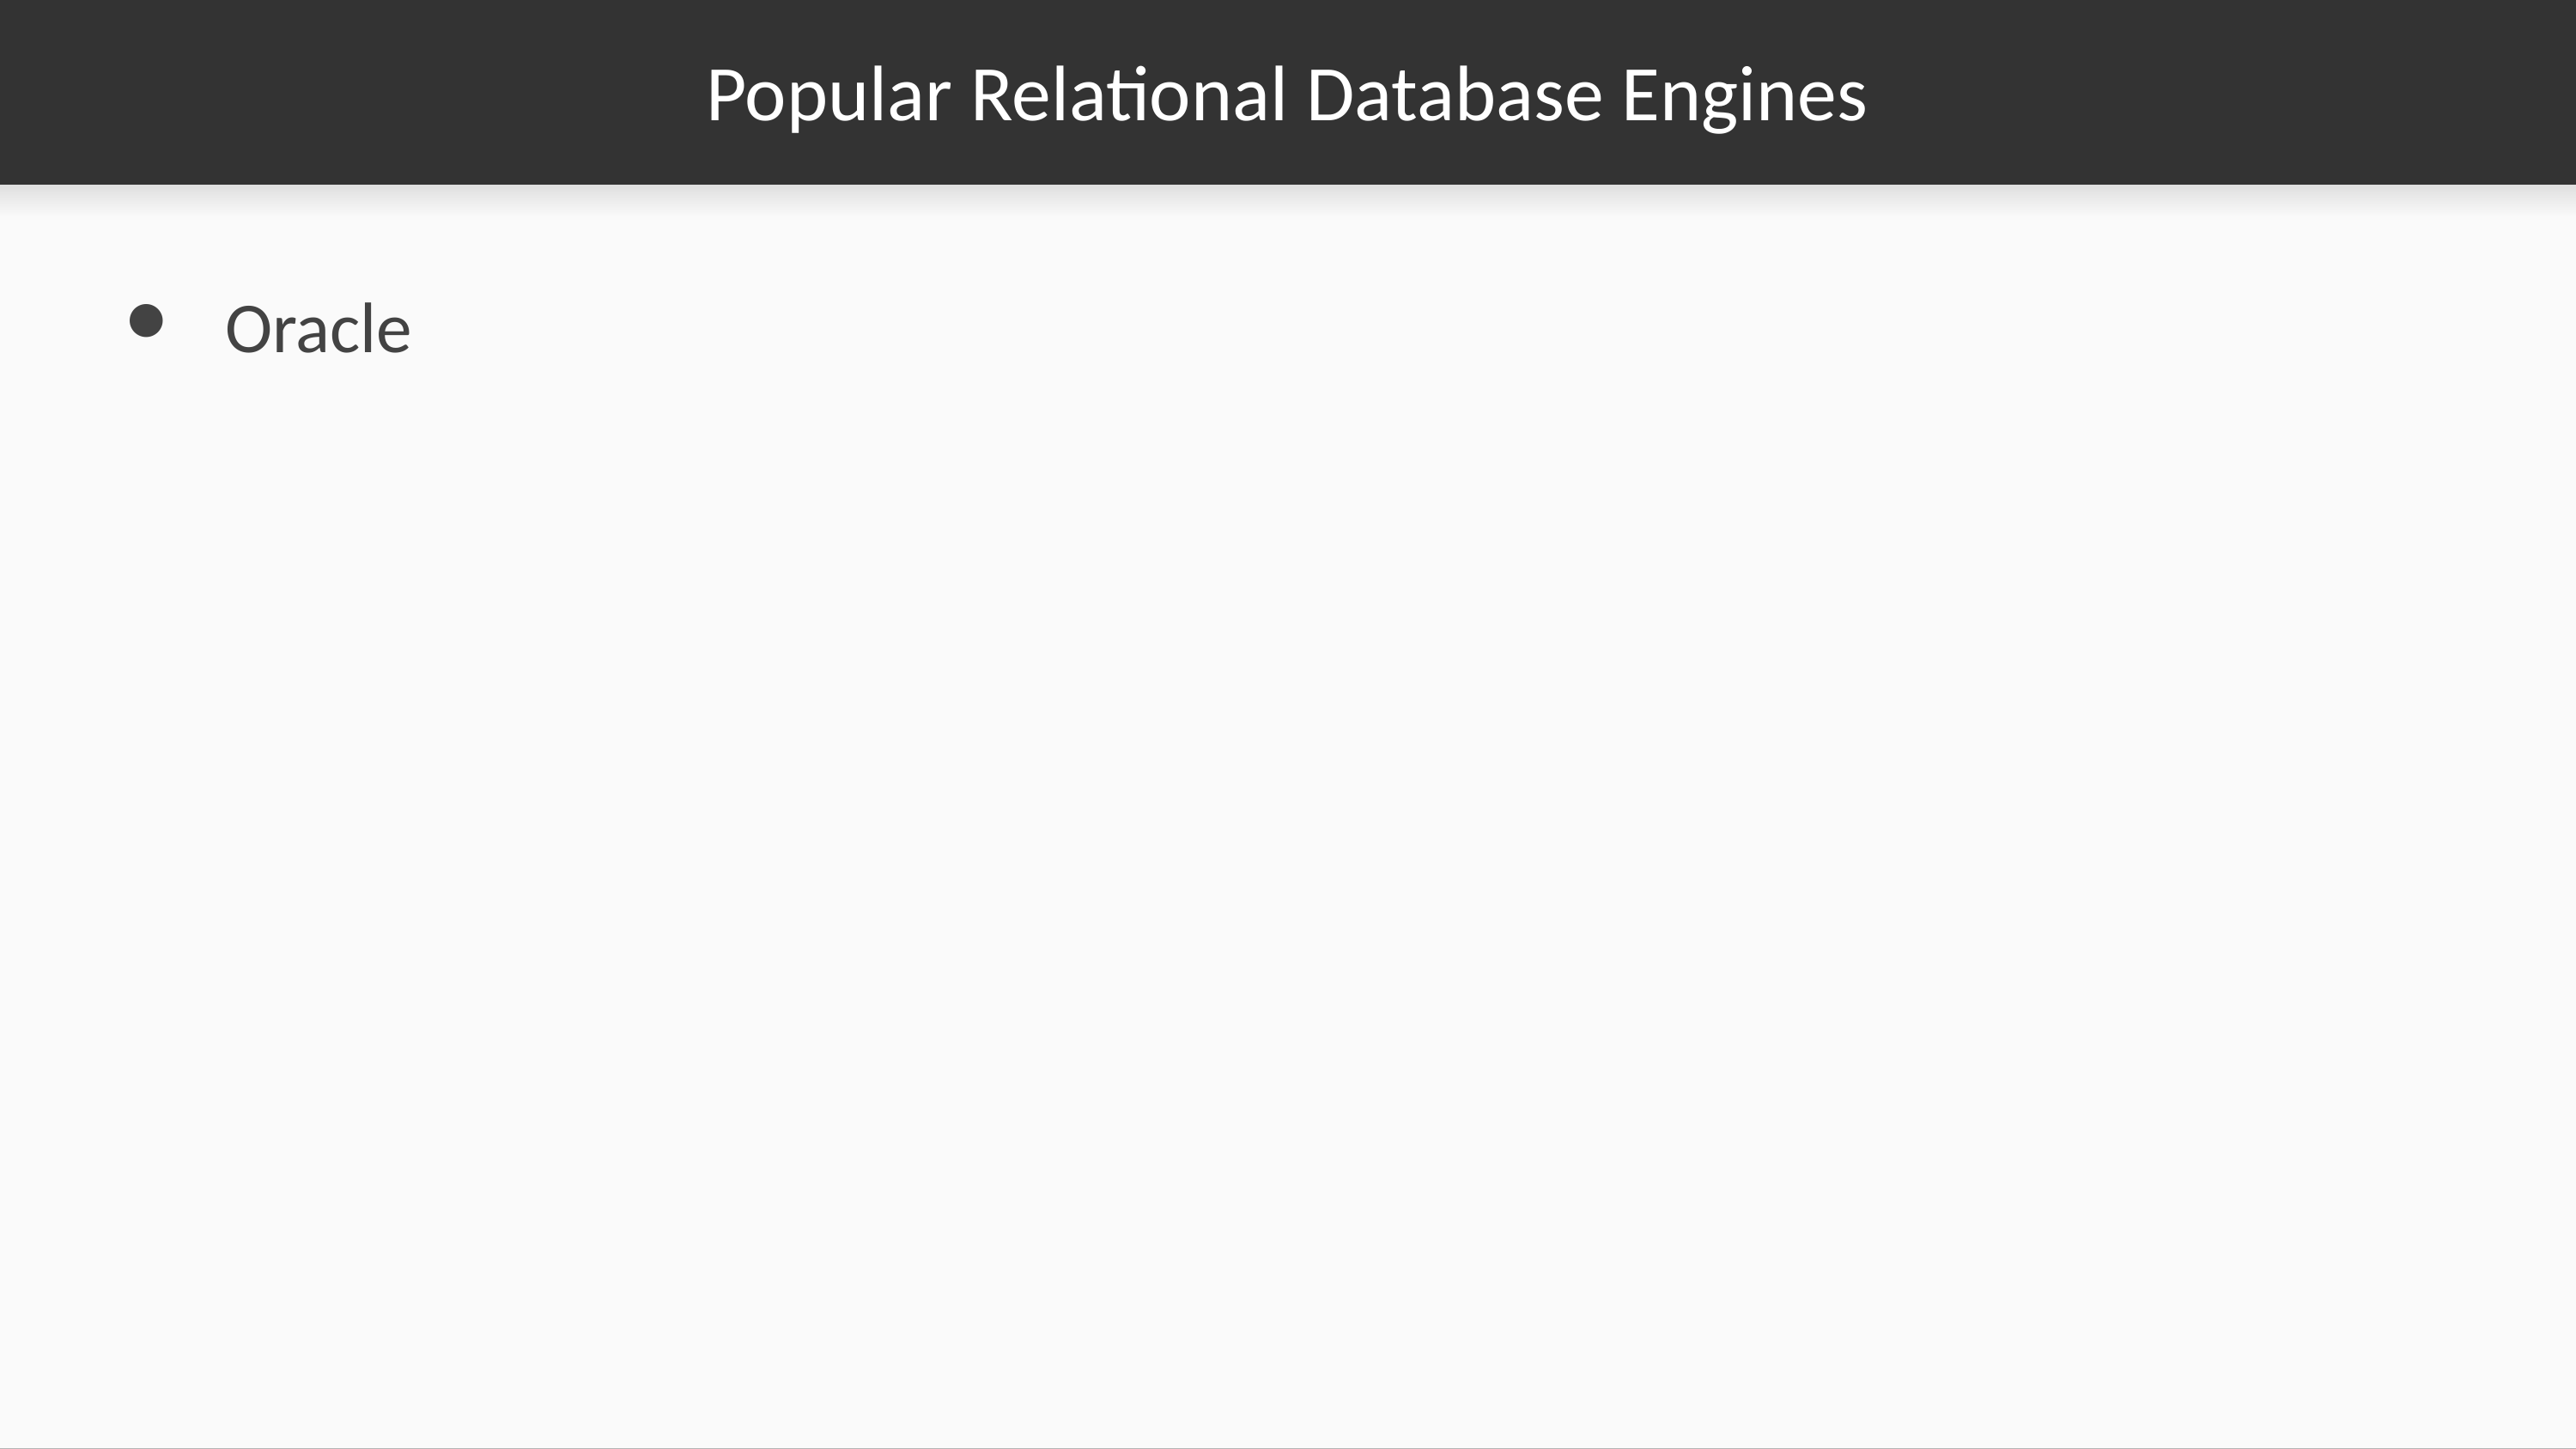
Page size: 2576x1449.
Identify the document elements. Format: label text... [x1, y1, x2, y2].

title Popular Relational Database Engines [28, 4, 2547, 174]
text_box Oracle [70, 241, 2568, 1396]
